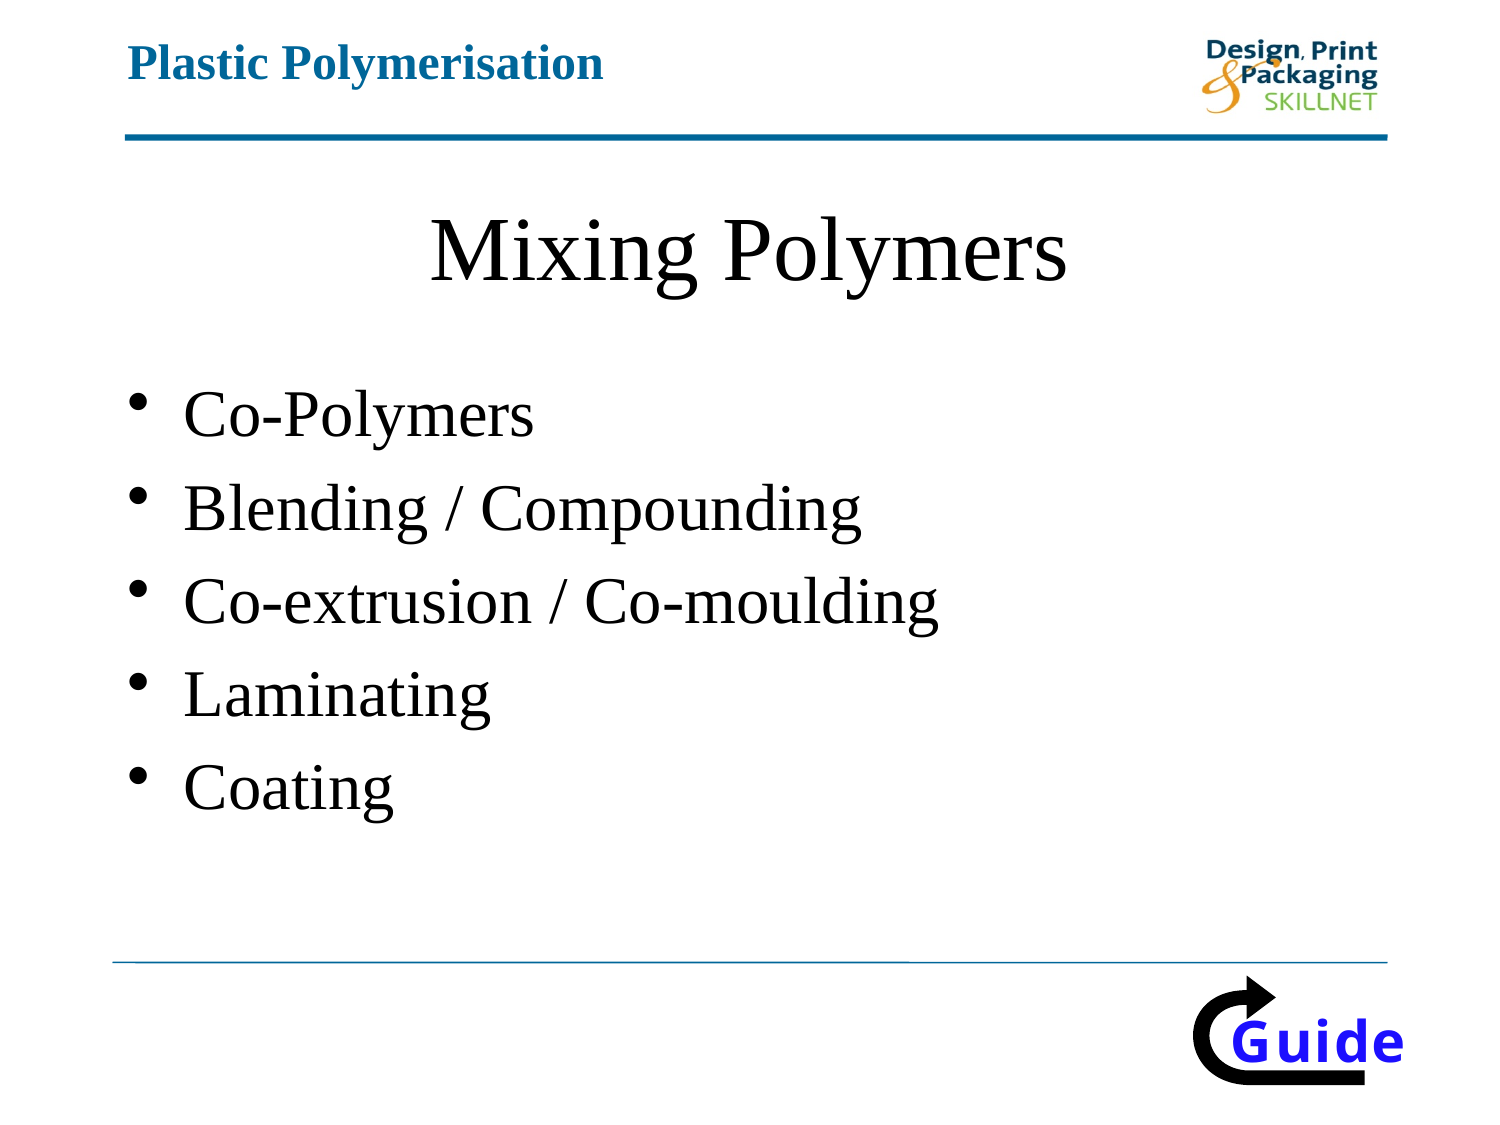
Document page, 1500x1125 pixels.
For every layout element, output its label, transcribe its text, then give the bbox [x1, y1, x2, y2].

list Co-Polymers Blending / Compounding Co-extrusion / Co-moulding Laminating Coating [112, 362, 1388, 963]
picture [1192, 31, 1387, 121]
title Mixing Polymers [112, 149, 1388, 338]
